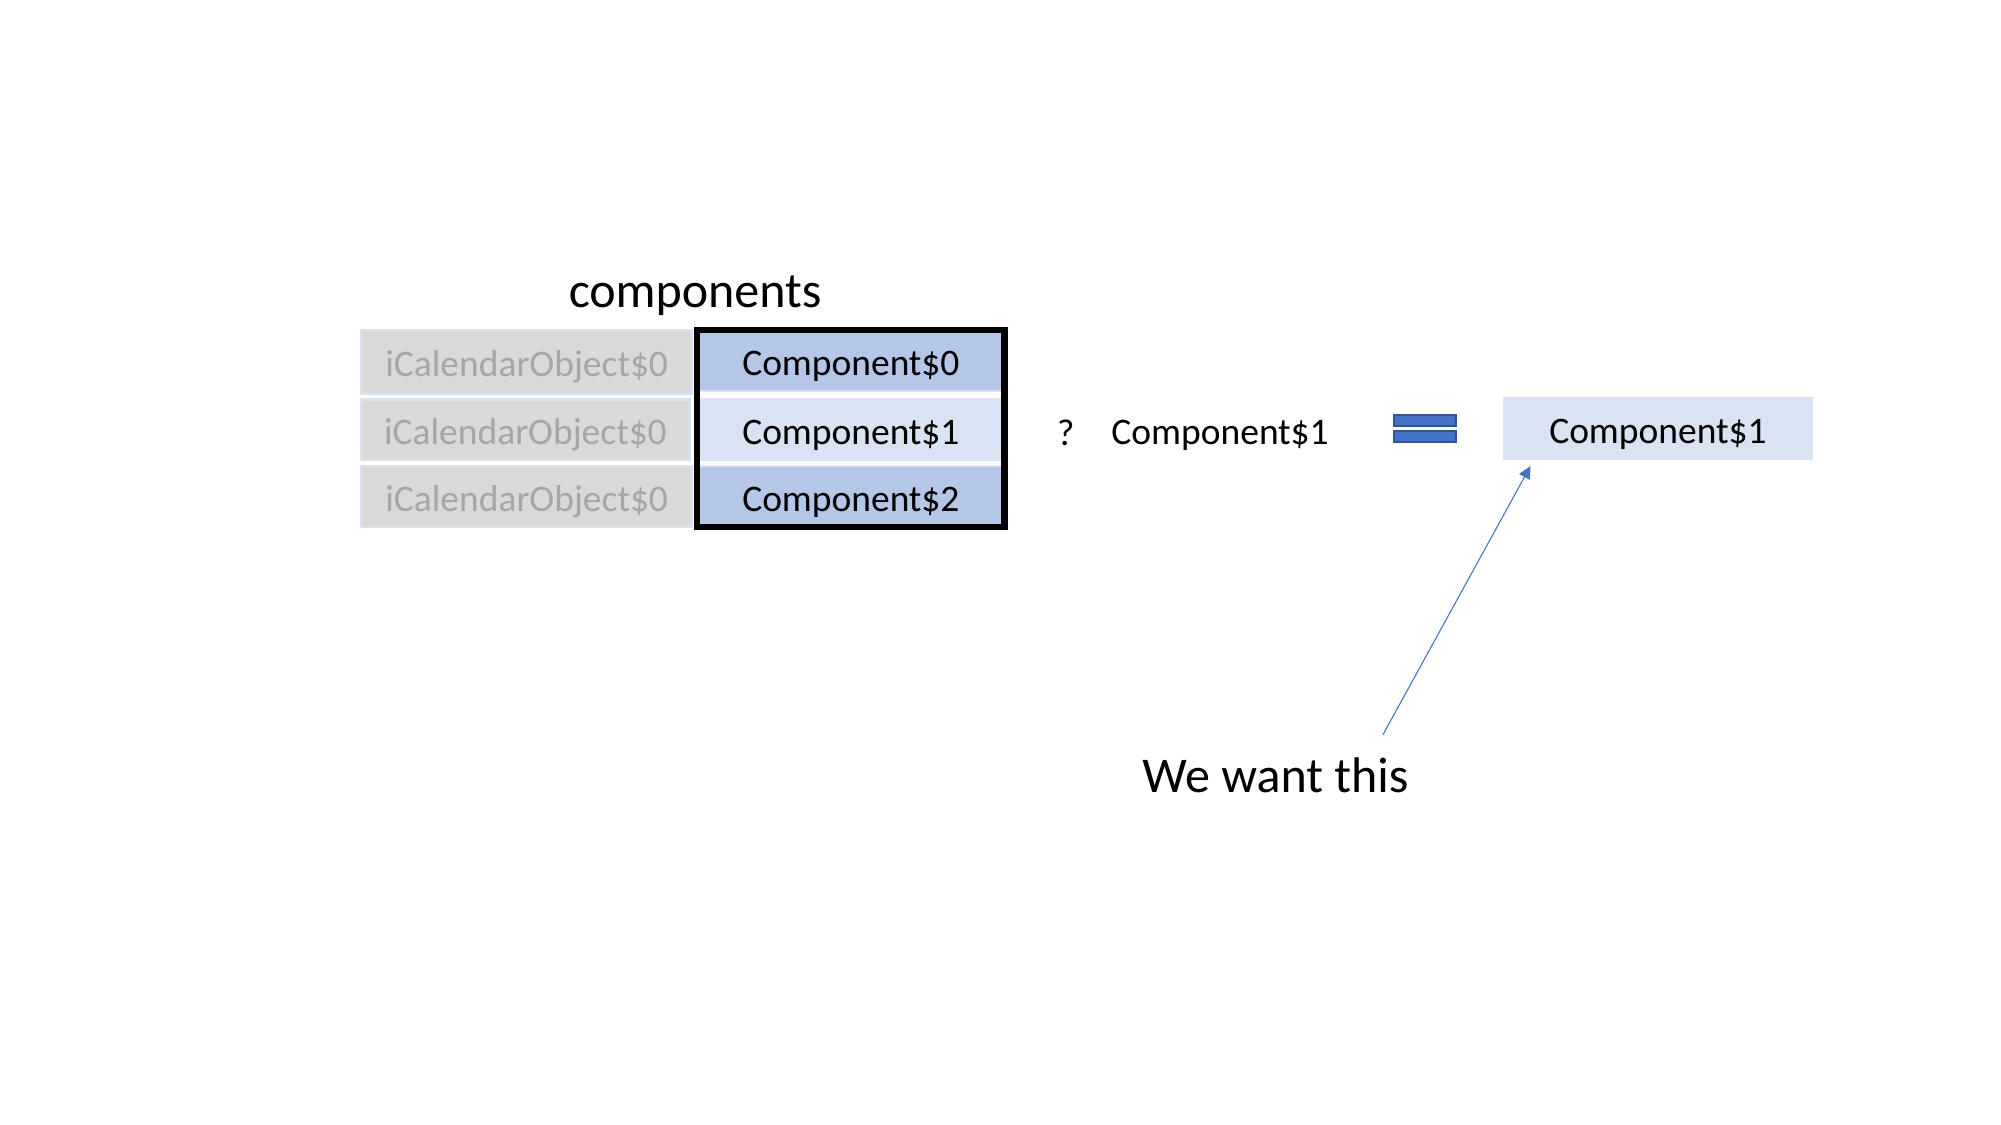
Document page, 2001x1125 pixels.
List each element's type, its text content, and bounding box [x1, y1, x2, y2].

text_box components [553, 250, 837, 325]
text_box iCalendarObject$0 [360, 465, 693, 528]
text_box [1393, 430, 1457, 443]
text_box [1393, 414, 1457, 427]
text_box iCalendarObject$0 [360, 398, 691, 461]
text_box Component$1 [1503, 397, 1813, 460]
text_box We want this [1127, 734, 1424, 810]
text_box ? [1042, 400, 1090, 461]
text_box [1382, 465, 1531, 735]
text_box iCalendarObject$0 [360, 329, 693, 395]
text_box [696, 329, 1006, 528]
text_box Component$1 [1096, 399, 1344, 460]
